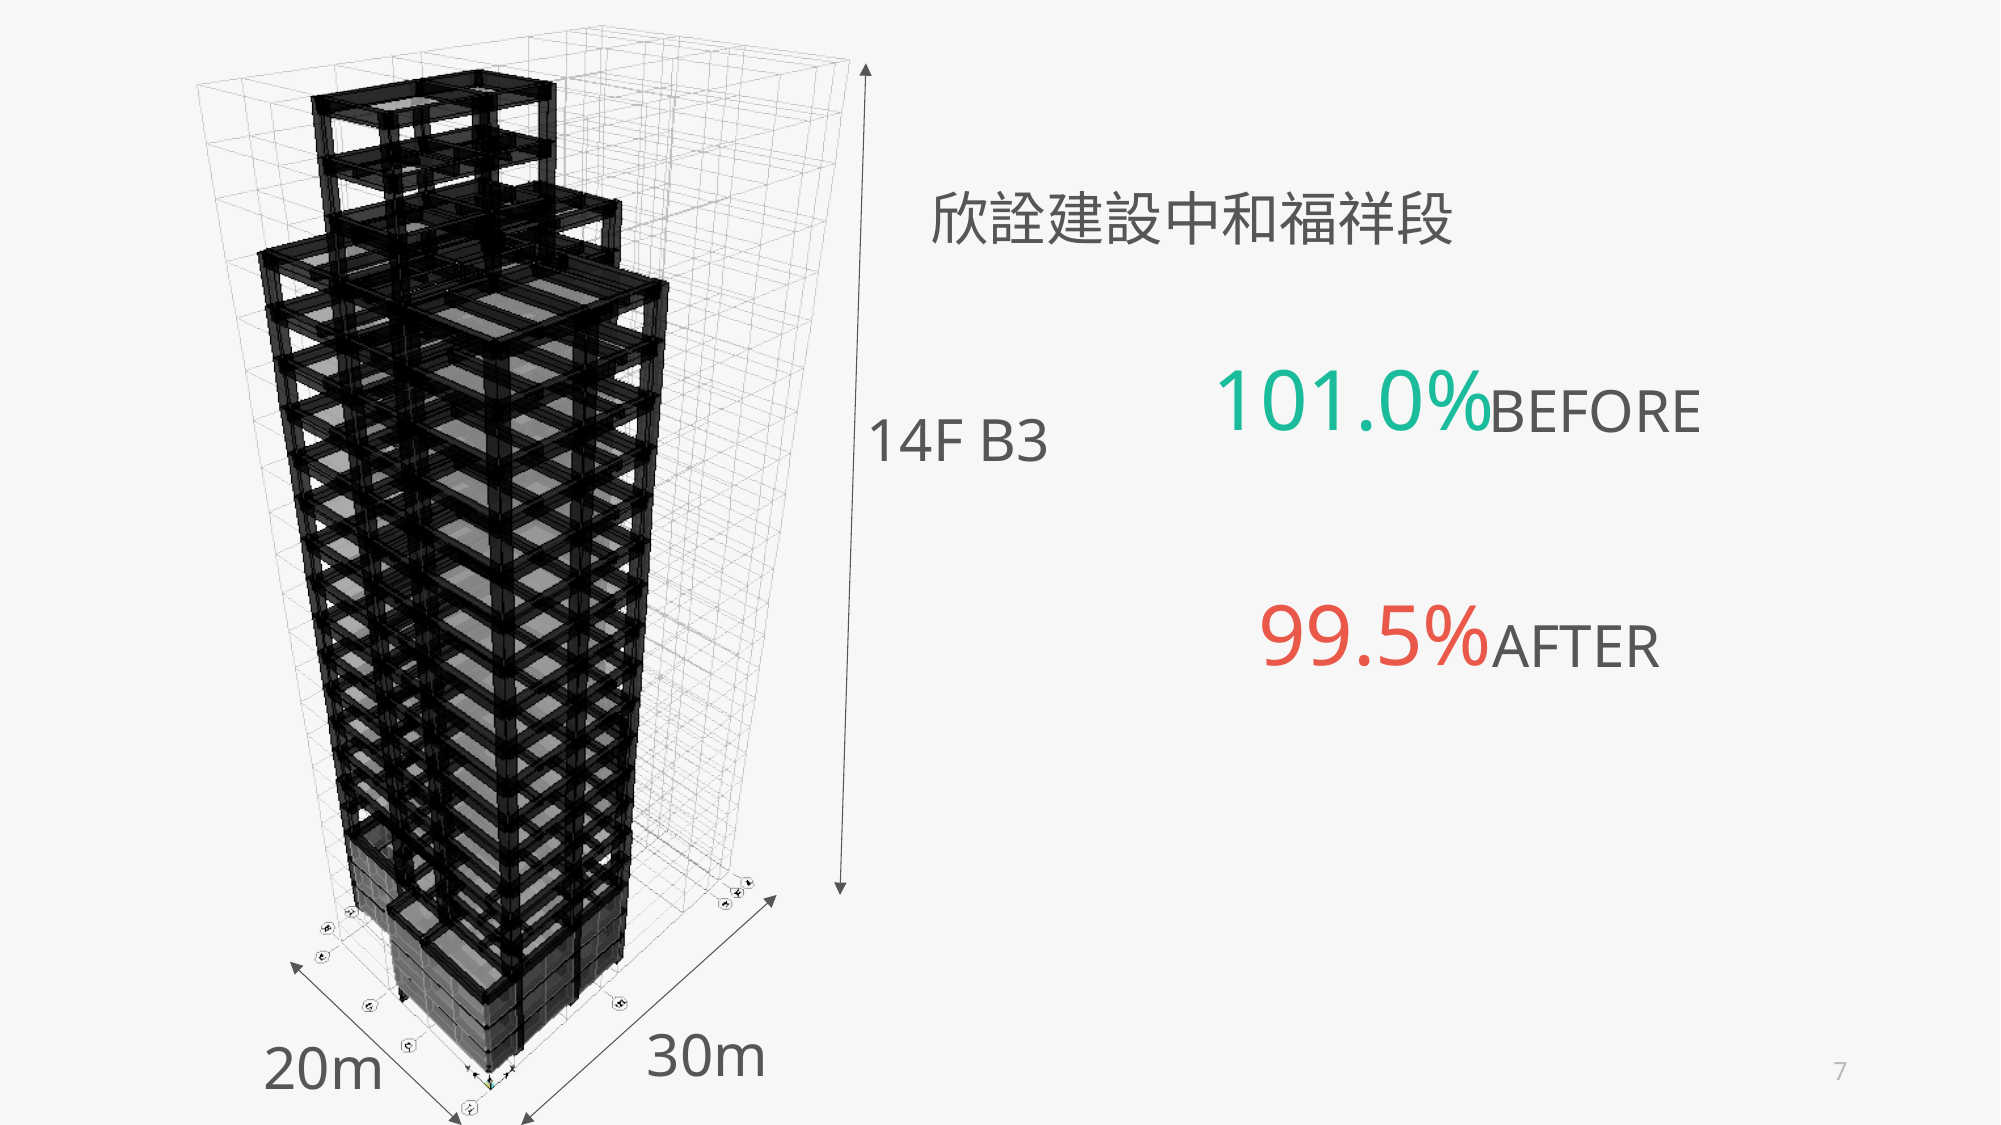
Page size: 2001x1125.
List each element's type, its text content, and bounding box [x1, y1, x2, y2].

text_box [839, 63, 866, 895]
picture [156, 0, 882, 1125]
slide_number 7 [1412, 1042, 1863, 1103]
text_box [521, 894, 777, 1125]
text_box AFTER [1507, 588, 1676, 687]
text_box 99.5% [1258, 555, 1507, 690]
text_box BEFORE [1510, 352, 1719, 452]
text_box 101.0% [1212, 319, 1510, 455]
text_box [289, 961, 462, 1125]
text_box 14F B3 [882, 381, 1065, 481]
text_box 欣詮建設中和福祥段 [930, 160, 1470, 260]
